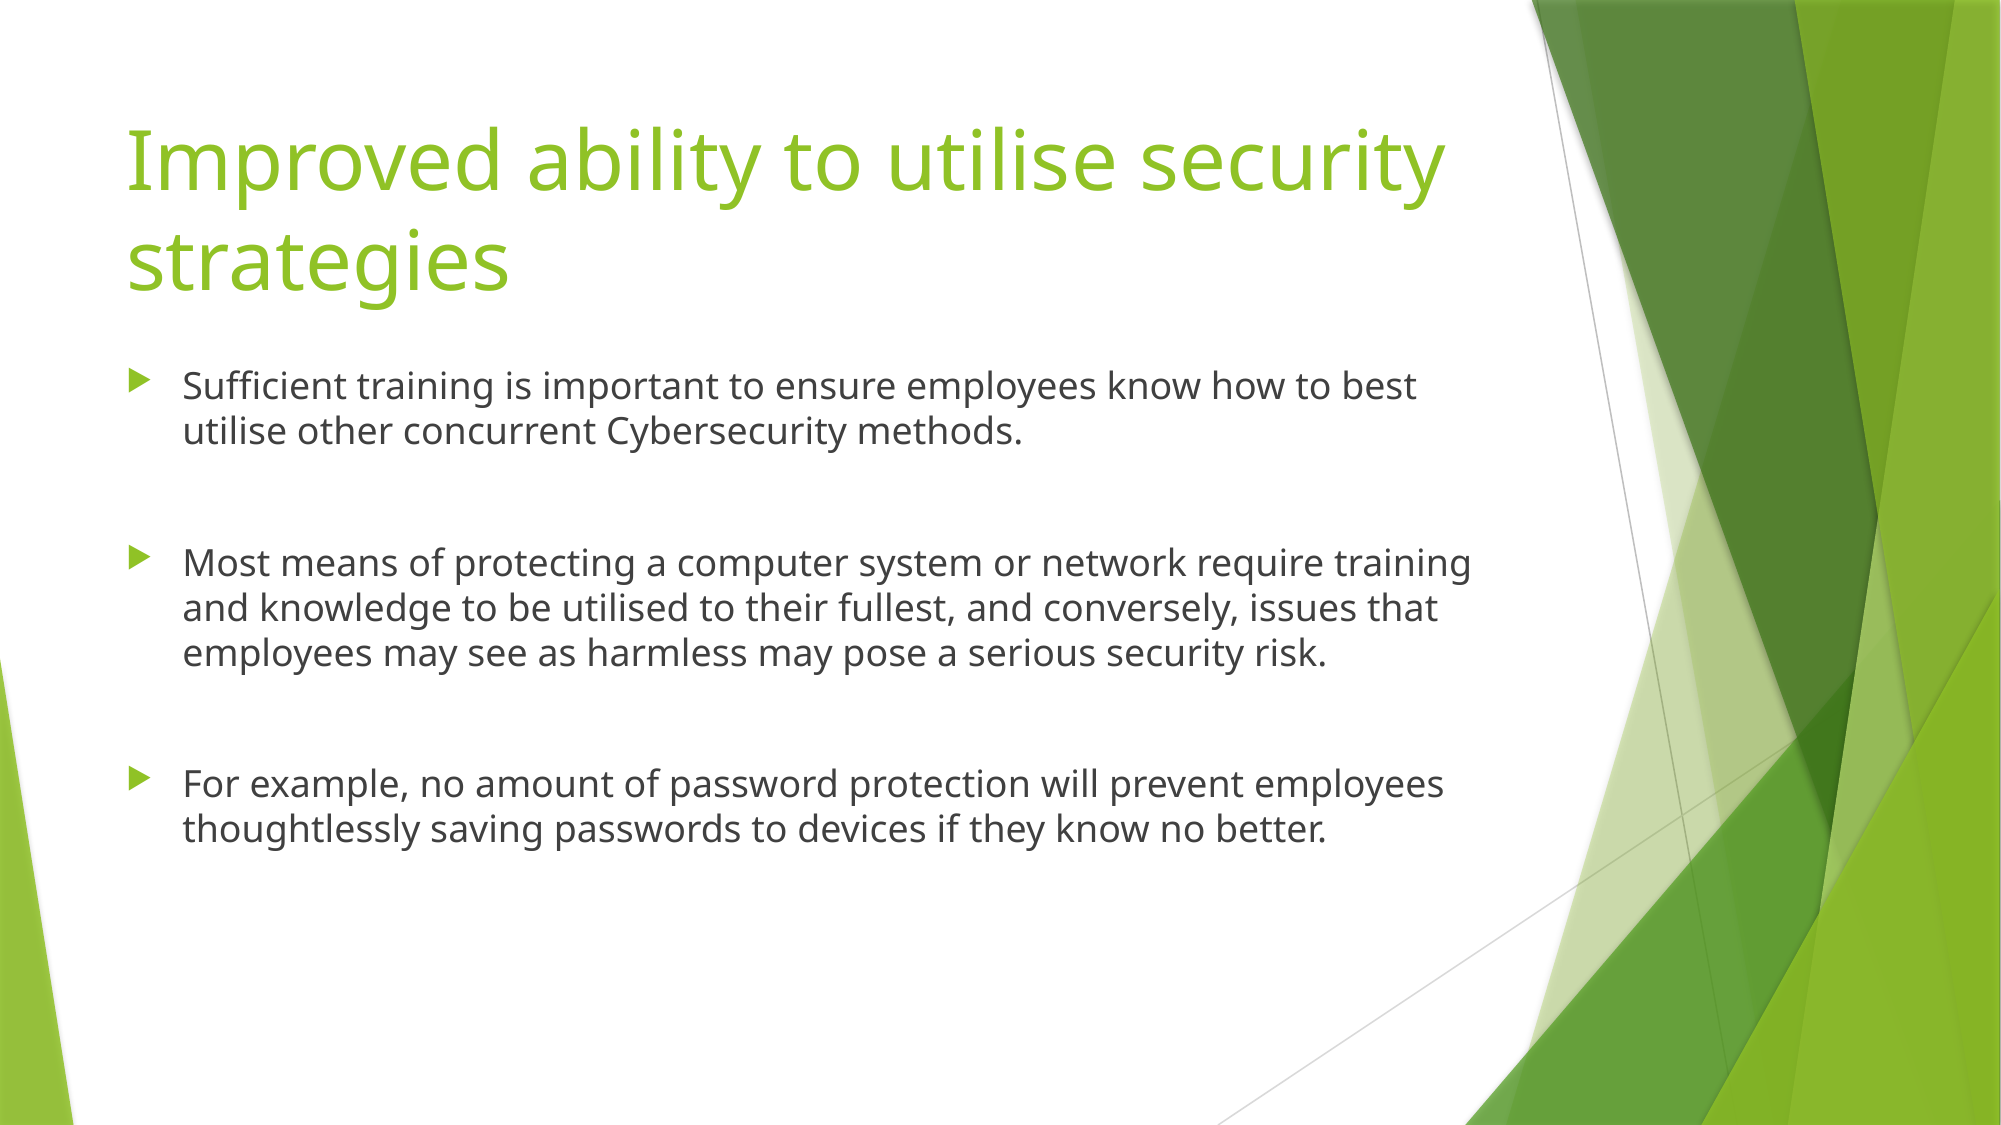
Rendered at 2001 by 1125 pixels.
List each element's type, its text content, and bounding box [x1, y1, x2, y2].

list Sufficient training is important to ensure employees know how to best utilise other concurrent Cybersecurity methods. Most means of protecting a computer system or network require training and knowledge to be utilised to their fullest, and conversely, issues that employees may see as harmless may pose a serious security risk. For example, no amount of password protection will prevent employees thoughtlessly saving passwords to devices if they know no better. [111, 354, 1522, 992]
title Improved ability to utilise security strategies [111, 99, 1522, 317]
